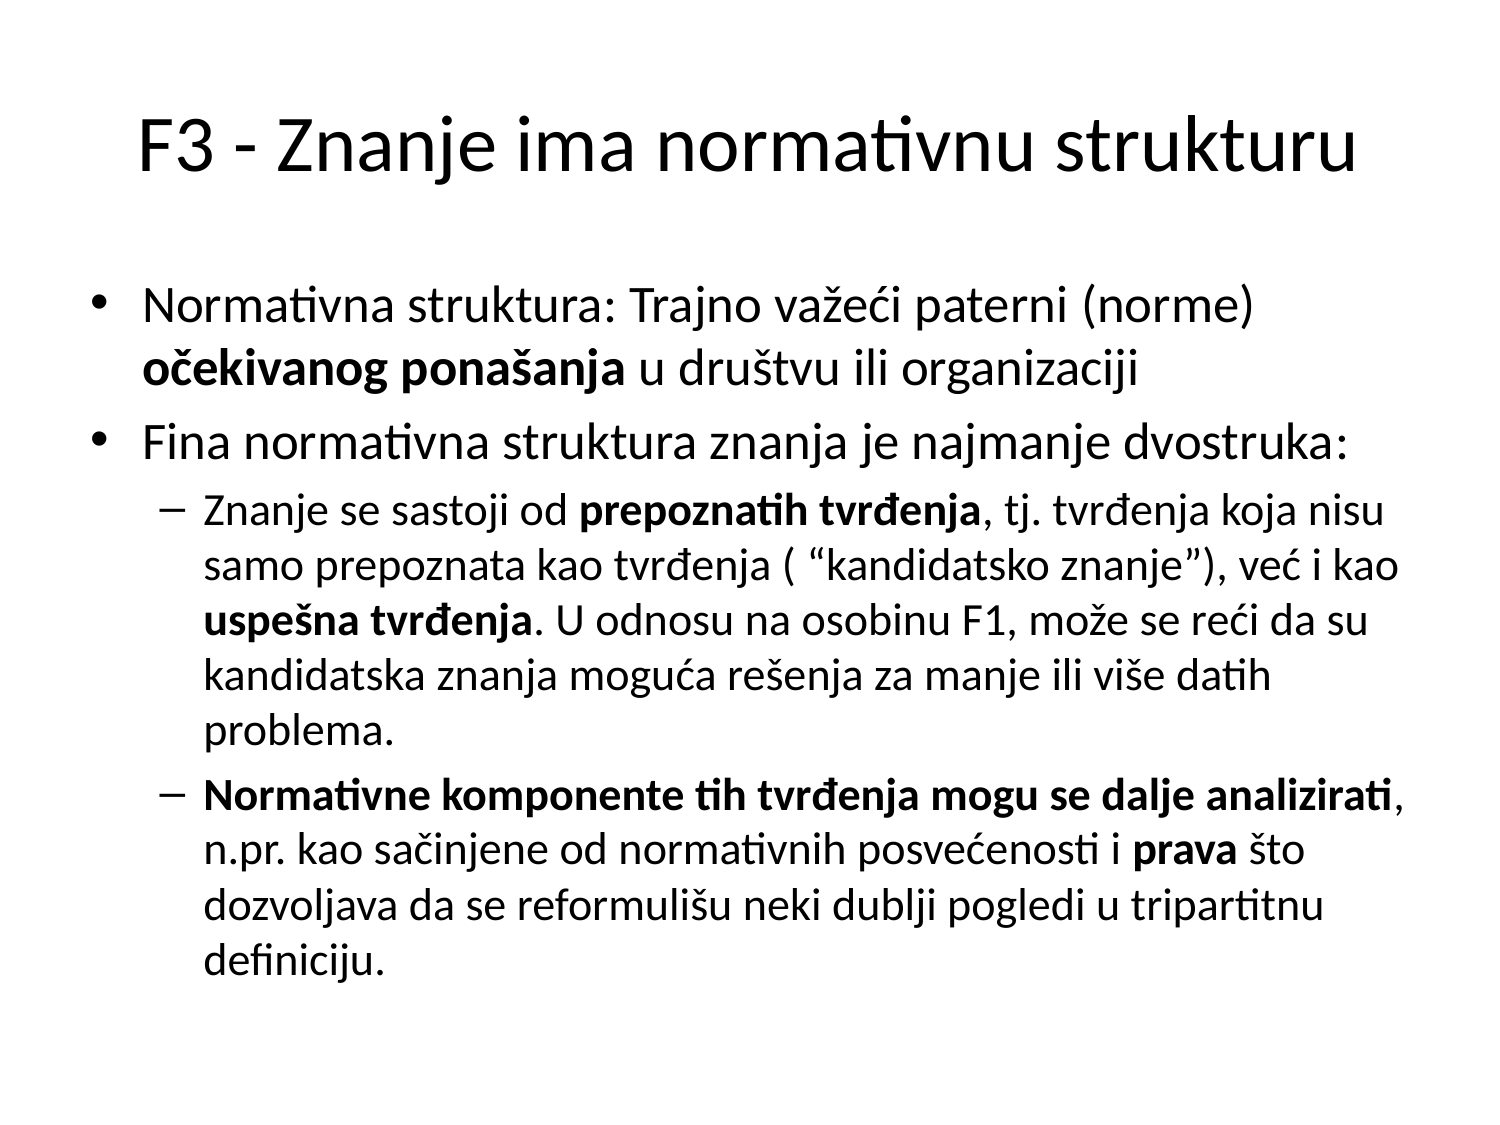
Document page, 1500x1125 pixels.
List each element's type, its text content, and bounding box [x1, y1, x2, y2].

title F3 - Znanje ima normativnu strukturu [75, 45, 1425, 233]
list Normativna struktura: Trajno važeći paterni (norme) očekivanog ponašanja u društvu ili organizaciji Fina normativna struktura znanja je najmanje dvostruka: Znanje se sastoji od prepoznatih tvrđenja, tj. tvrđenja koja nisu samo prepoznata kao tvrđenja ( “kandidatsko znanje”), već i kao uspešna tvrđenja. U odnosu na osobinu F1, može se reći da su kandidatska znanja moguća rešenja za manje ili više datih problema. Normativne komponente tih tvrđenja mogu se dalje analizirati, n.pr. kao sačinjene od normativnih posvećenosti i prava što dozvoljava da se reformulišu neki dublji pogledi u tripartitnu definiciju. [75, 262, 1425, 1005]
